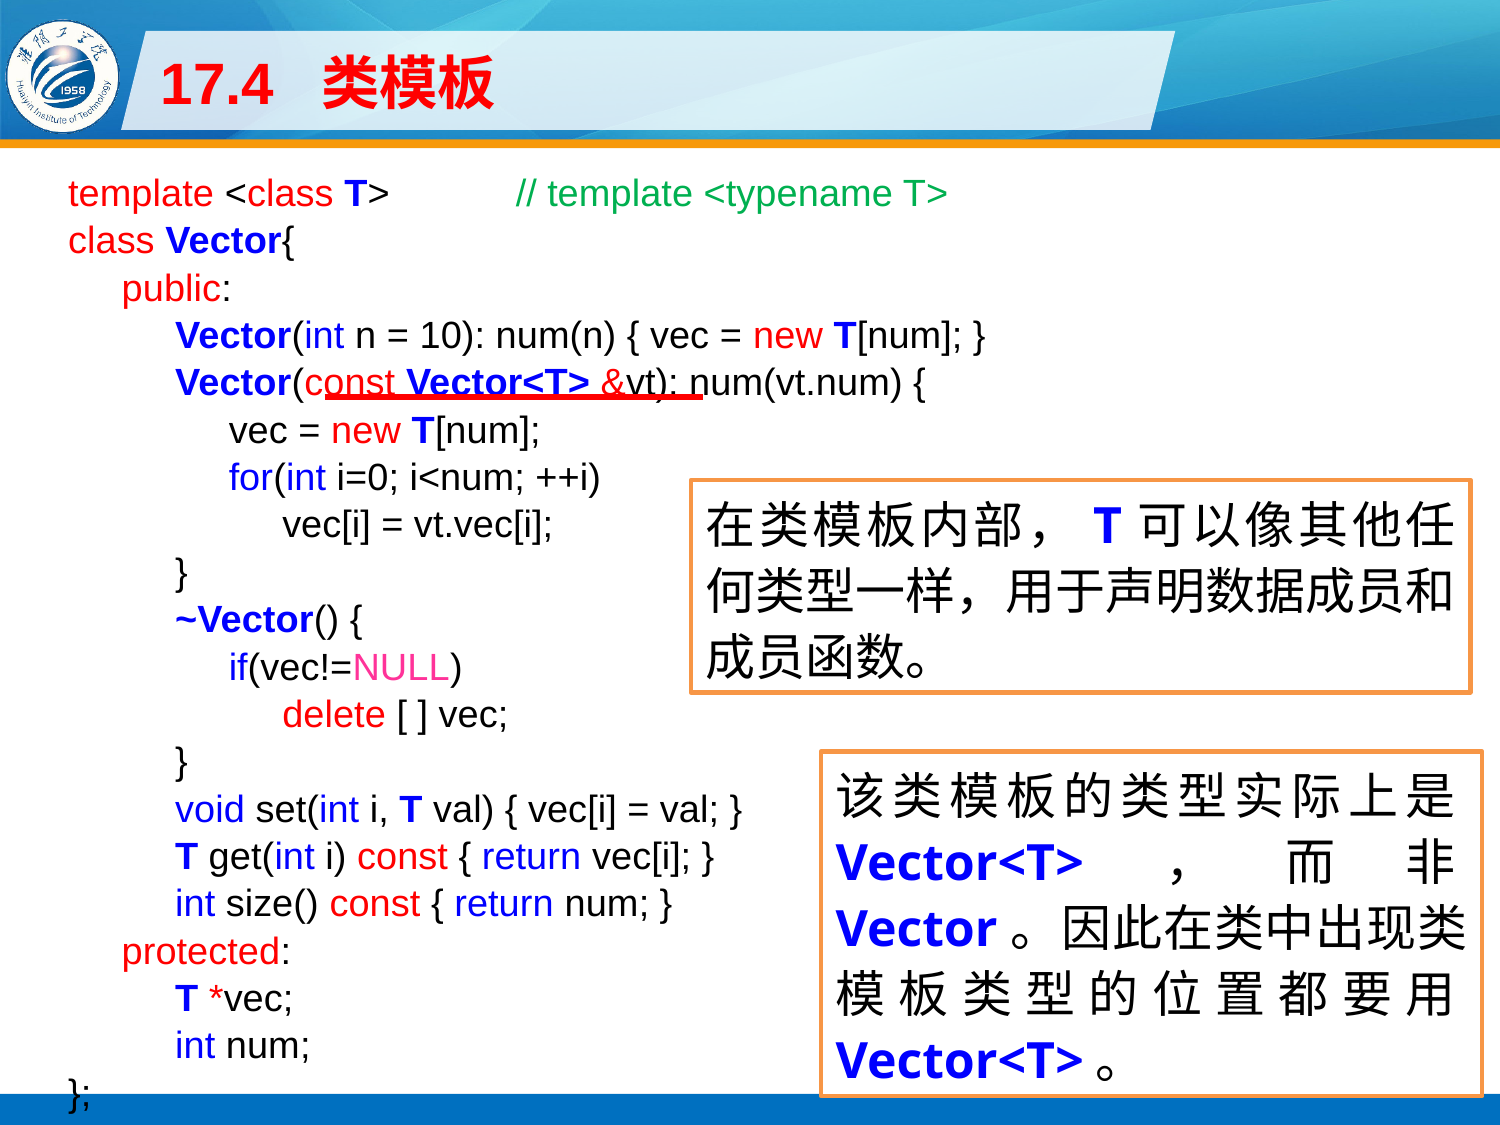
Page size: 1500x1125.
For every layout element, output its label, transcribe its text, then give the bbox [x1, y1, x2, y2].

text_box 该类模板的类型实际上是Vector<T>，而非Vector。因此在类中出现类模板类型的位置都要用Vector<T>。 [819, 749, 1484, 1098]
list template <class T> // template <typename T> class Vector{ public: Vector(int n = 10): num(n) { vec = new T[num]; } Vector(const Vector<T> &vt): num(vt.num) { vec = new T[num]; for(int i=0; i<num; ++i) vec[i] = vt.vec[i]; } ~Vector() { if(vec!=NULL) delete [ ] vec; } void set(int i, T val) { vec[i] = val; } T get(int i) const { return vec[i]; } int size() const { return num; } protected: T *vec; int num; }; [53, 160, 1447, 1125]
title 17.4 类模板 [145, 39, 1176, 123]
text_box 在类模板内部，T可以像其他任何类型一样，用于声明数据成员和成员函数。 [689, 478, 1473, 695]
picture [0, 0, 1500, 139]
